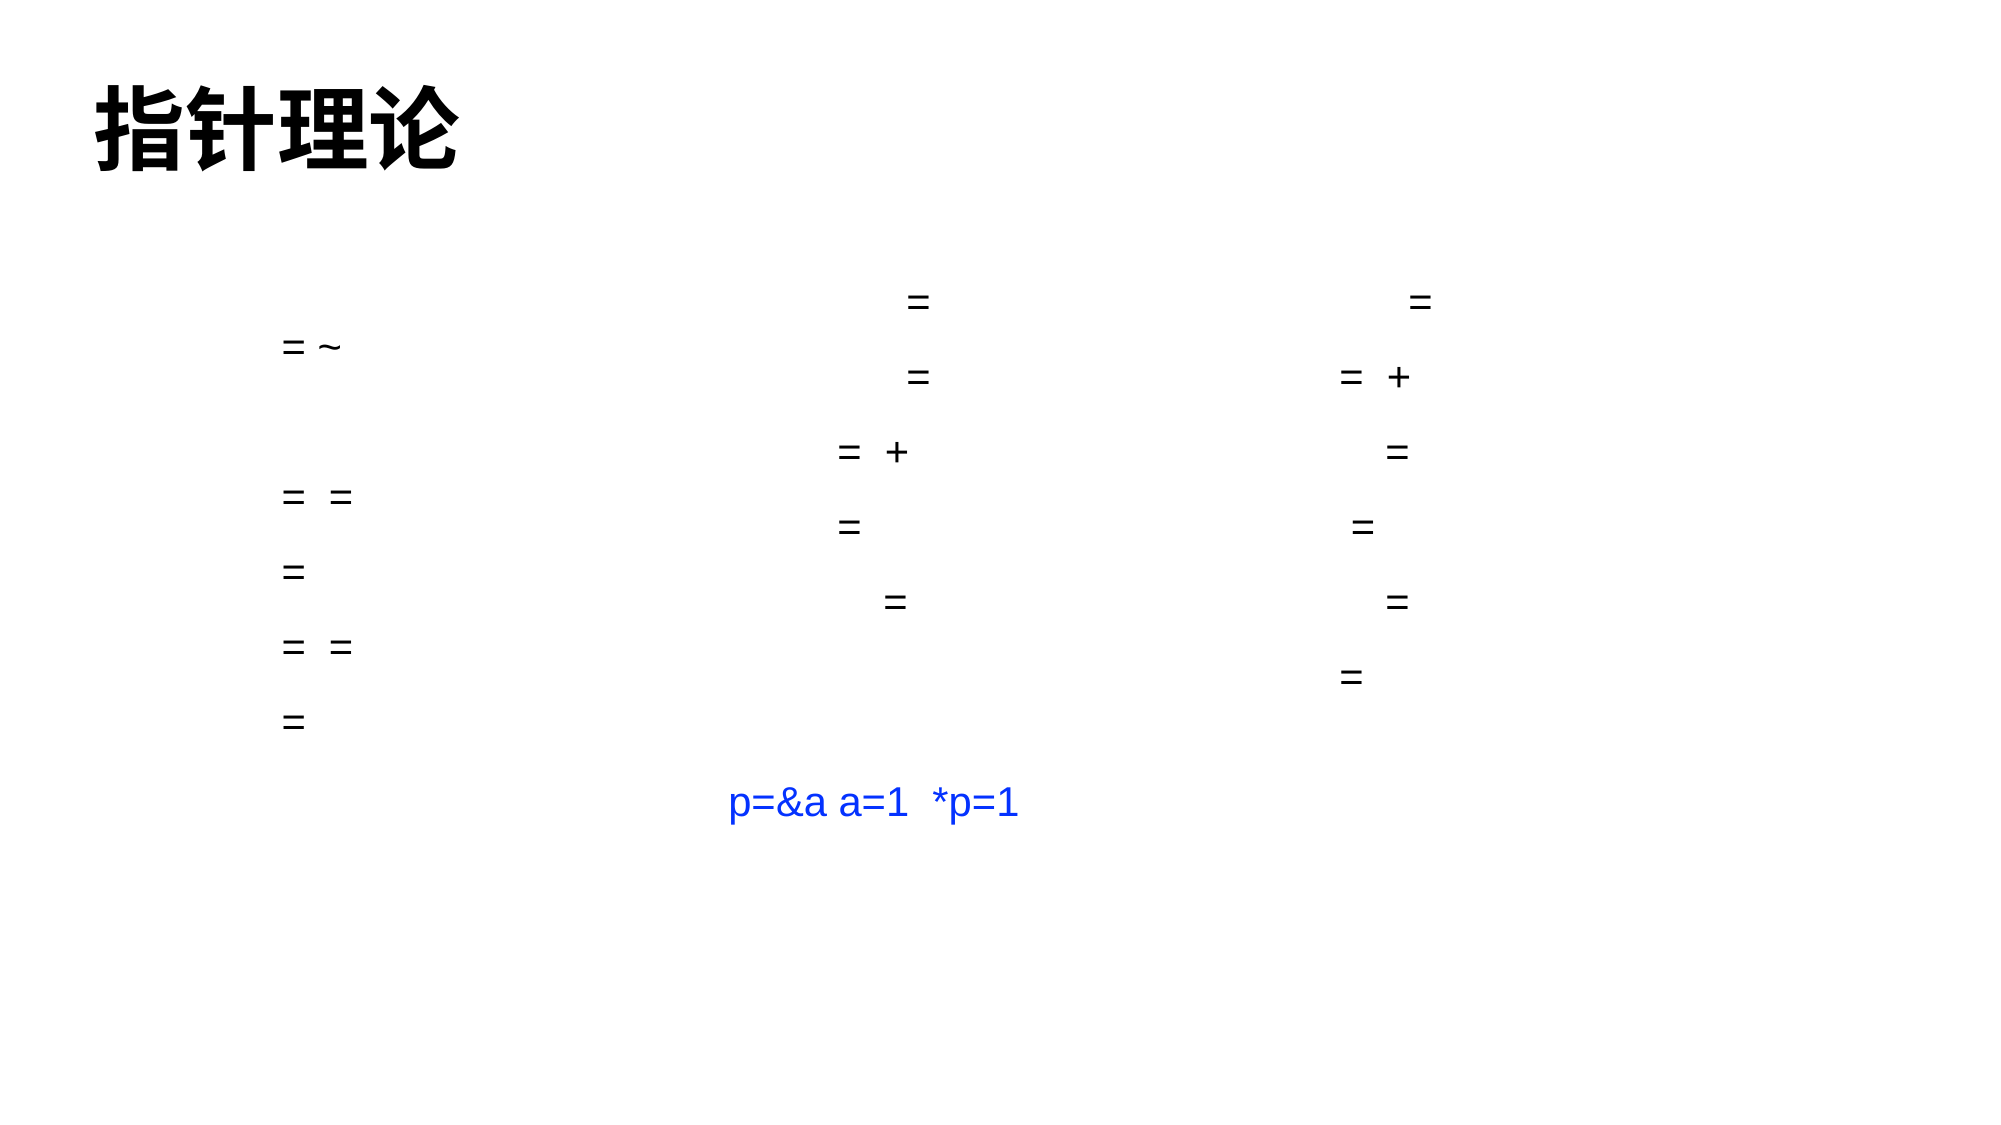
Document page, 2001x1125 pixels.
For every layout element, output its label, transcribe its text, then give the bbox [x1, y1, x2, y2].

title 指针理论 [78, 25, 1804, 243]
